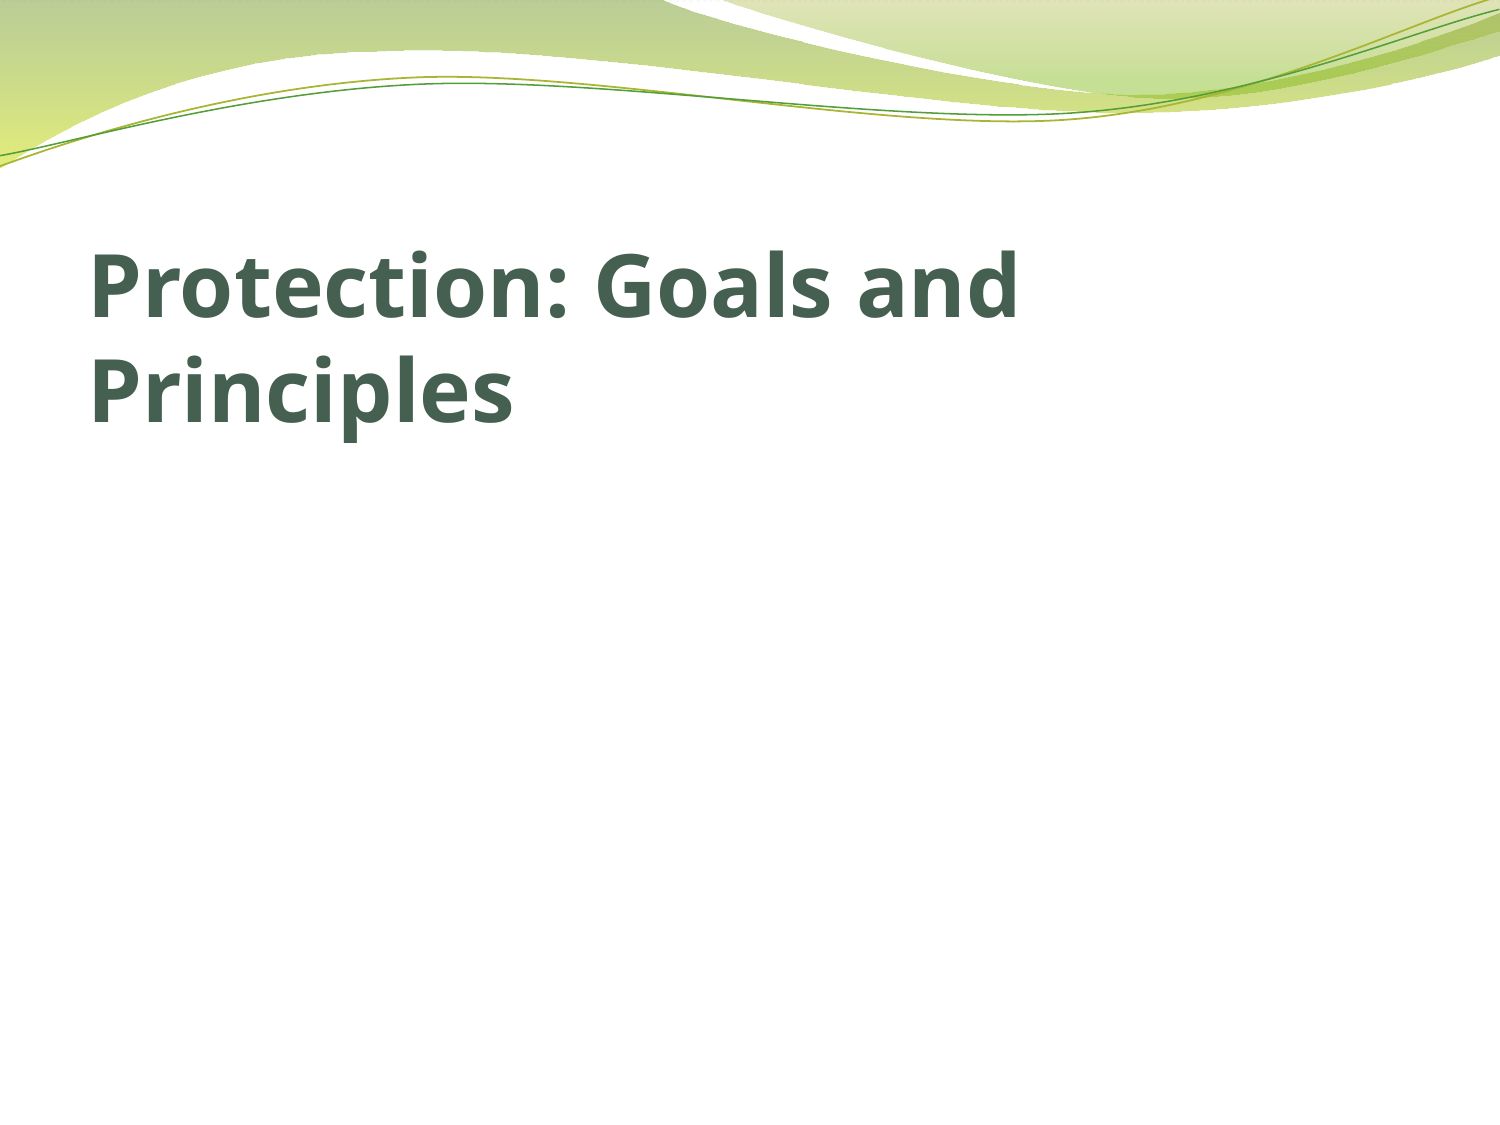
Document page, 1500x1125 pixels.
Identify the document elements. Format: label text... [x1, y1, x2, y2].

title Protection: Goals and Principles [86, 216, 1410, 440]
